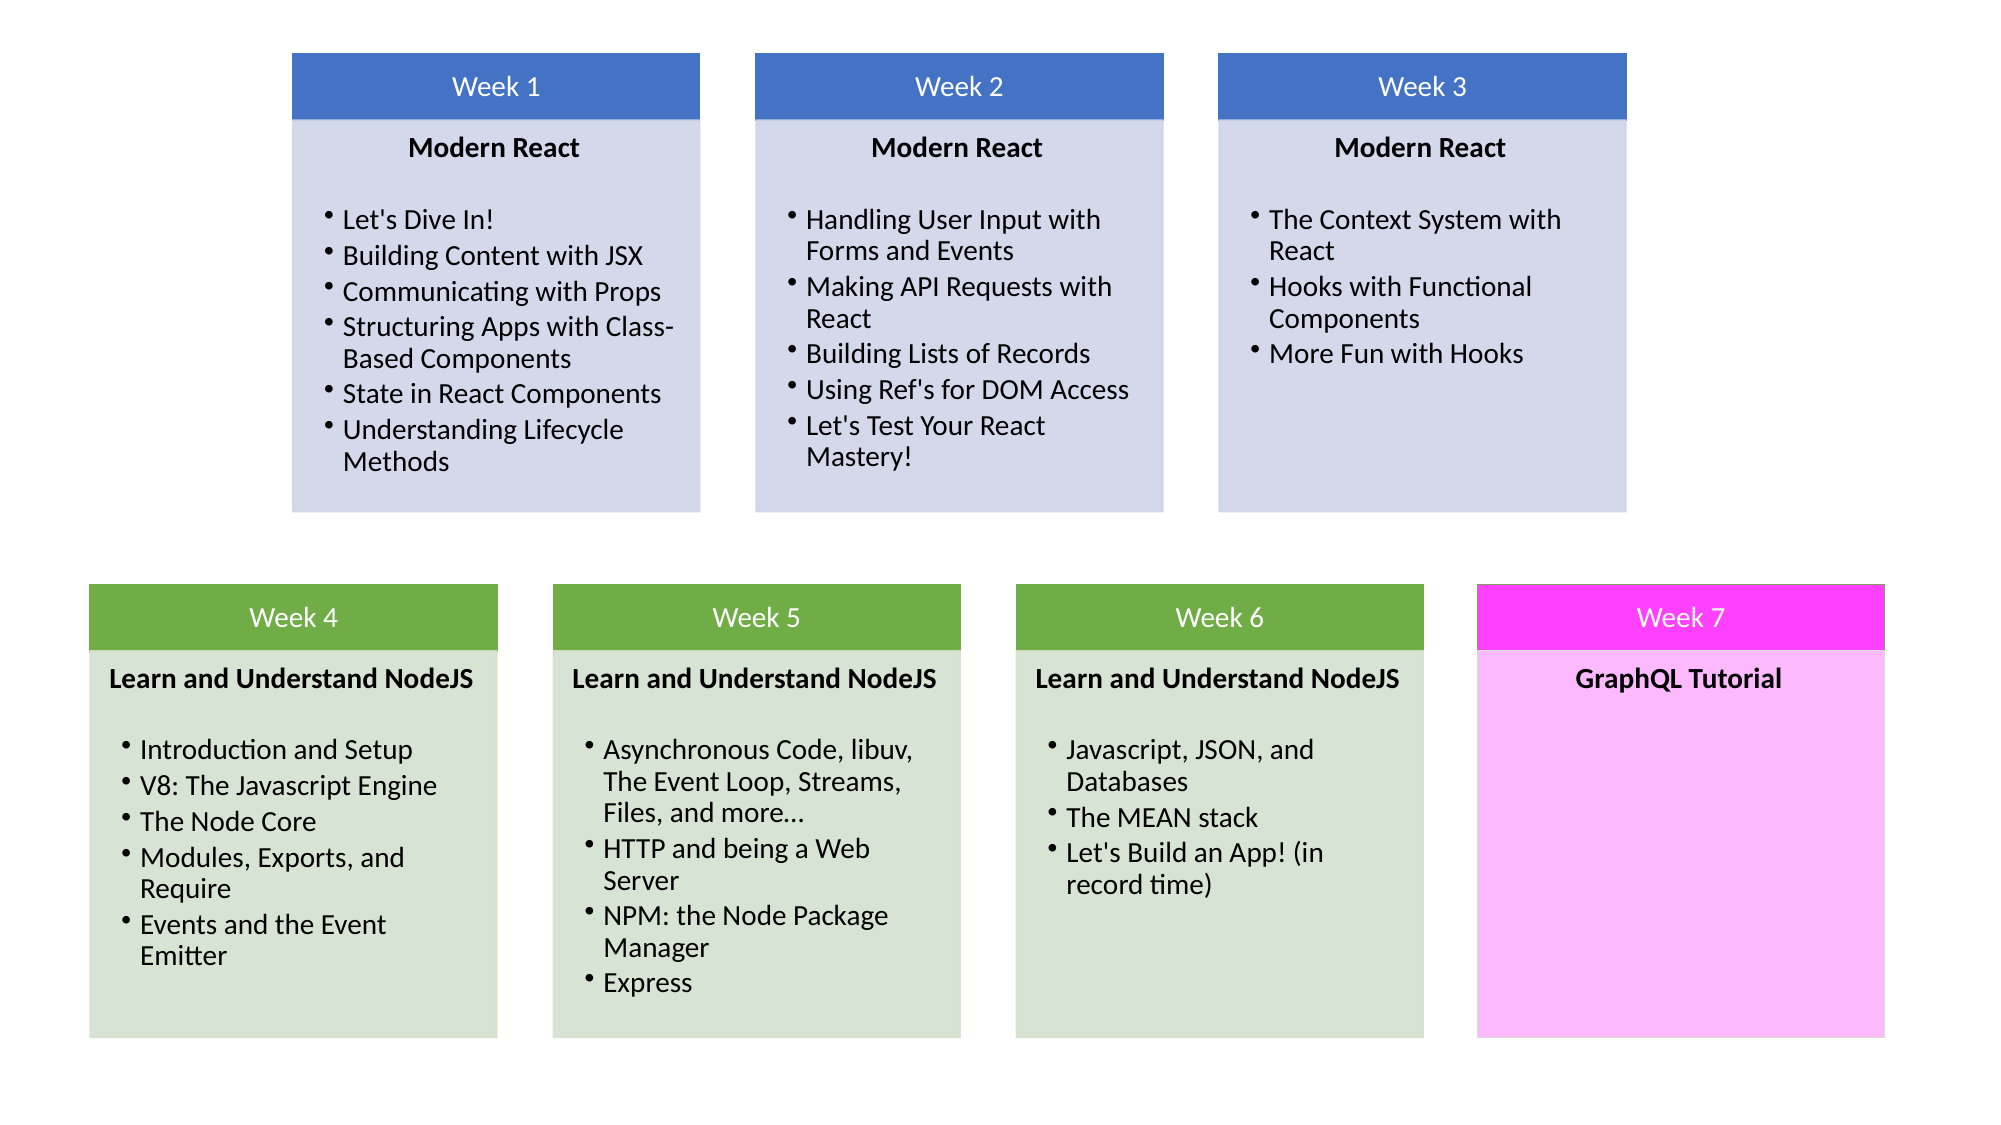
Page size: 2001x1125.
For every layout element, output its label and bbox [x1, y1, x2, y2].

text_box [292, 42, 1627, 523]
text_box [1477, 584, 1885, 1038]
text_box [90, 555, 1424, 1067]
